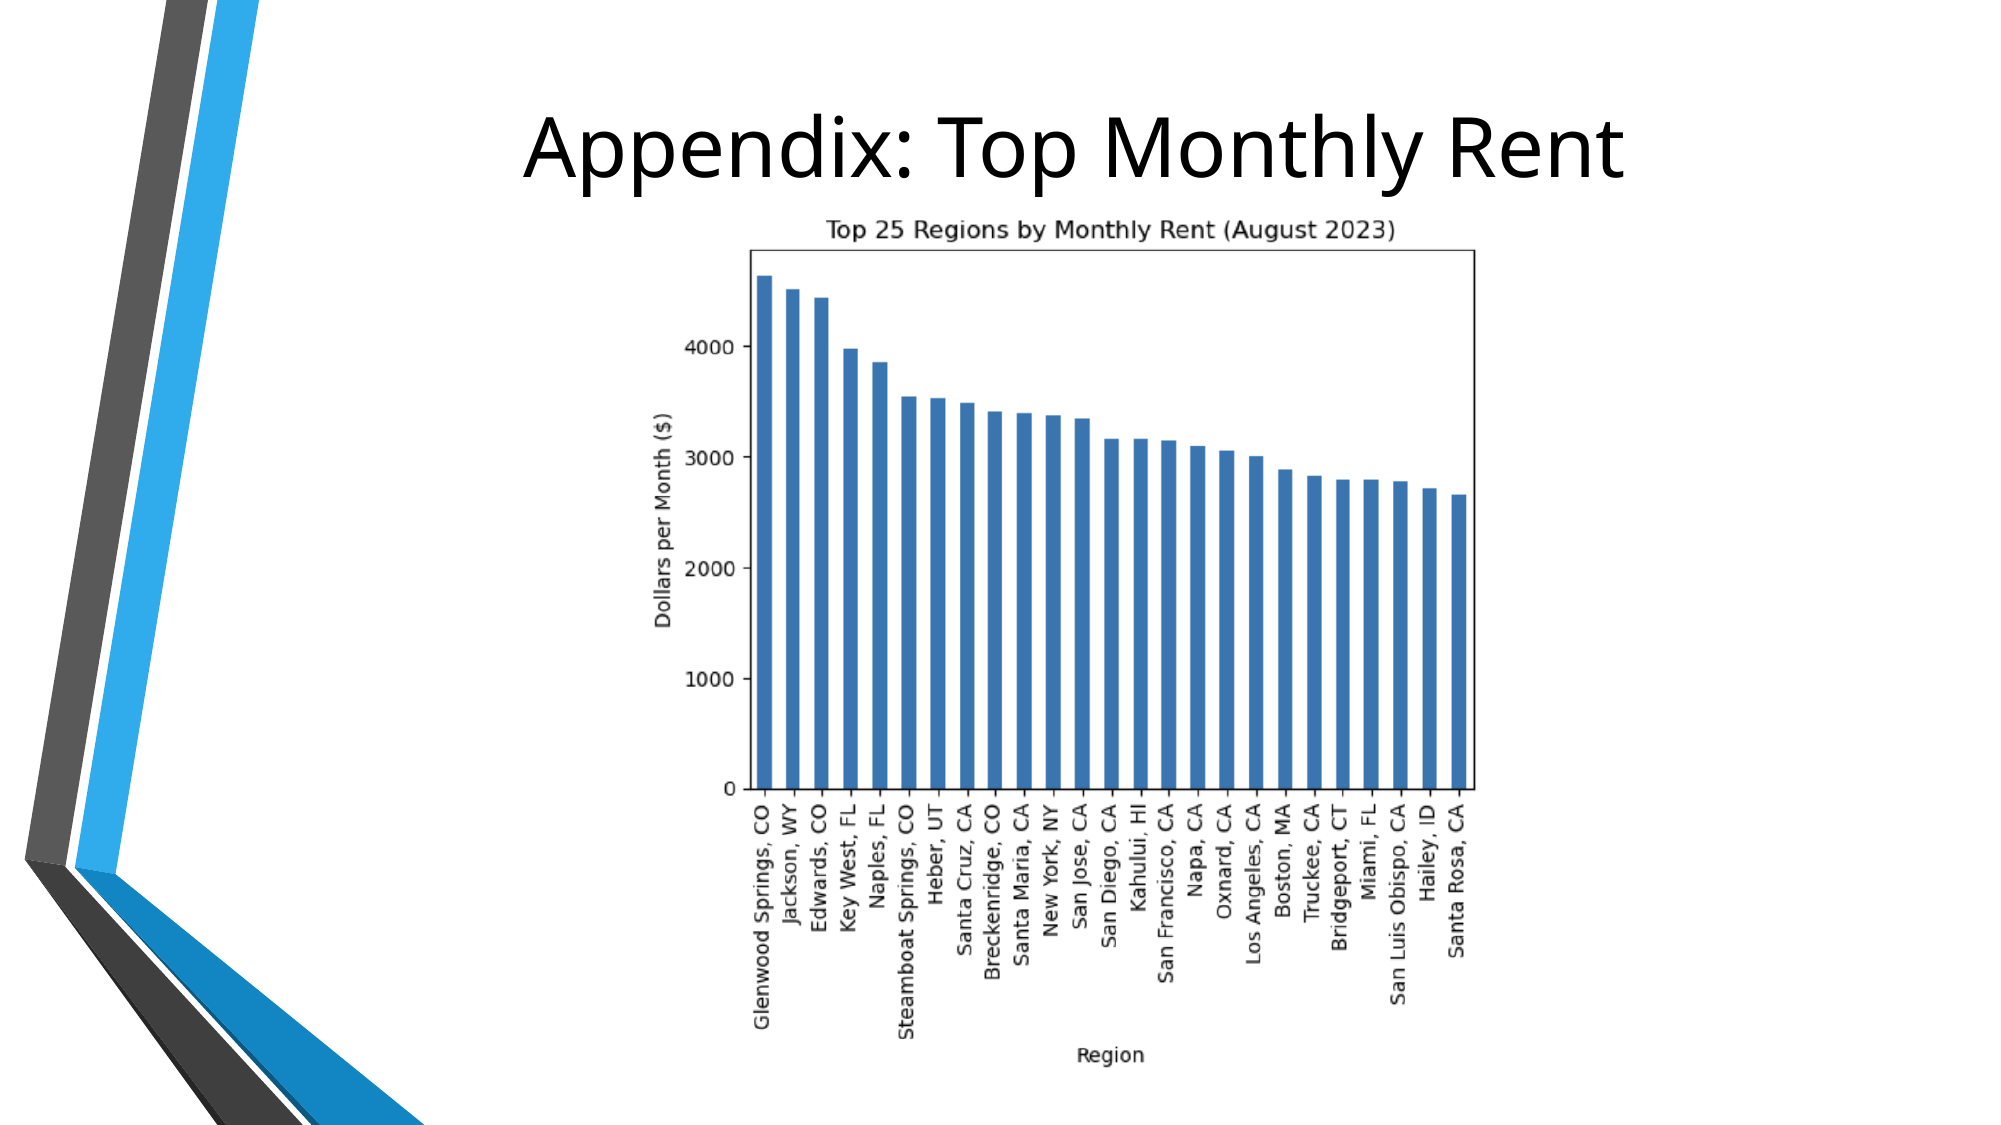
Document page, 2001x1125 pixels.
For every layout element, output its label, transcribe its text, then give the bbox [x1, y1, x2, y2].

title Appendix: Top Monthly Rent [253, 0, 1897, 288]
picture [620, 209, 1528, 1090]
